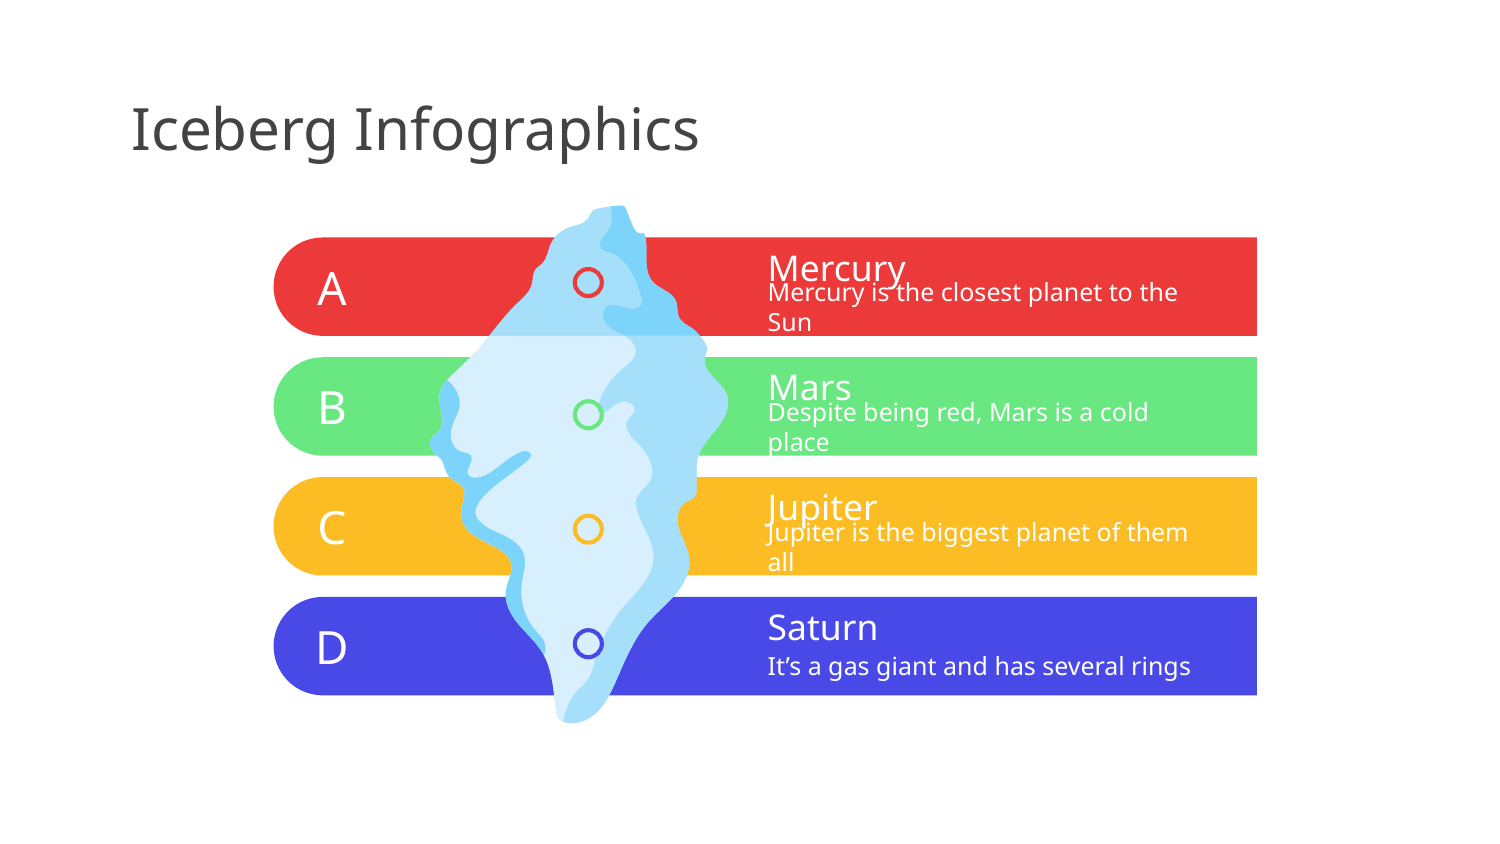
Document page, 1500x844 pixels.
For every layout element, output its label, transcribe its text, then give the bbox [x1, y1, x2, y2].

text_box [736, 596, 1258, 696]
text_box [736, 356, 1258, 456]
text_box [273, 237, 424, 337]
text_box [429, 205, 732, 724]
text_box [574, 268, 603, 658]
title Iceberg Infographics [116, 88, 1384, 167]
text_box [736, 237, 1258, 337]
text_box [273, 356, 424, 456]
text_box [736, 476, 1258, 576]
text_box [273, 596, 424, 696]
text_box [273, 476, 424, 576]
